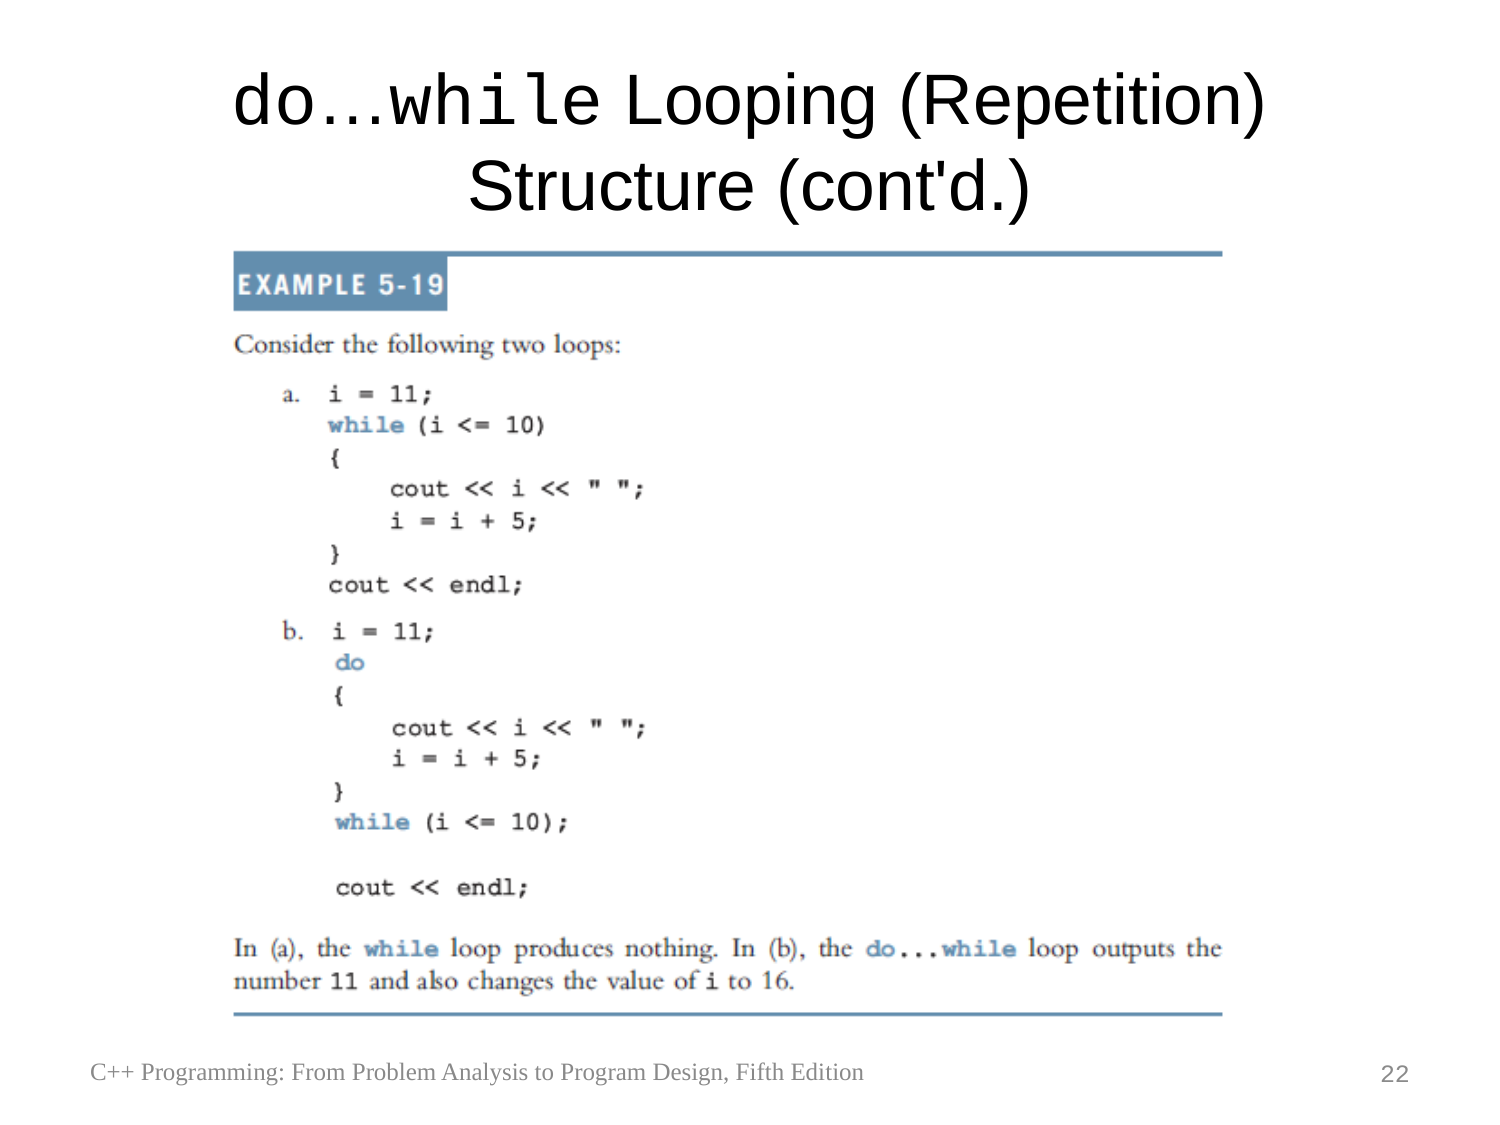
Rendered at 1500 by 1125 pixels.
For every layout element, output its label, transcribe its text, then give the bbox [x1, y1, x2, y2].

slide_number 22 [1074, 1042, 1425, 1103]
picture [224, 237, 1251, 1031]
title do…while Looping (Repetition) Structure (cont'd.) [74, 44, 1426, 233]
footer C++ Programming: From Problem Analysis to Program Design, Fifth Edition [75, 1037, 988, 1103]
